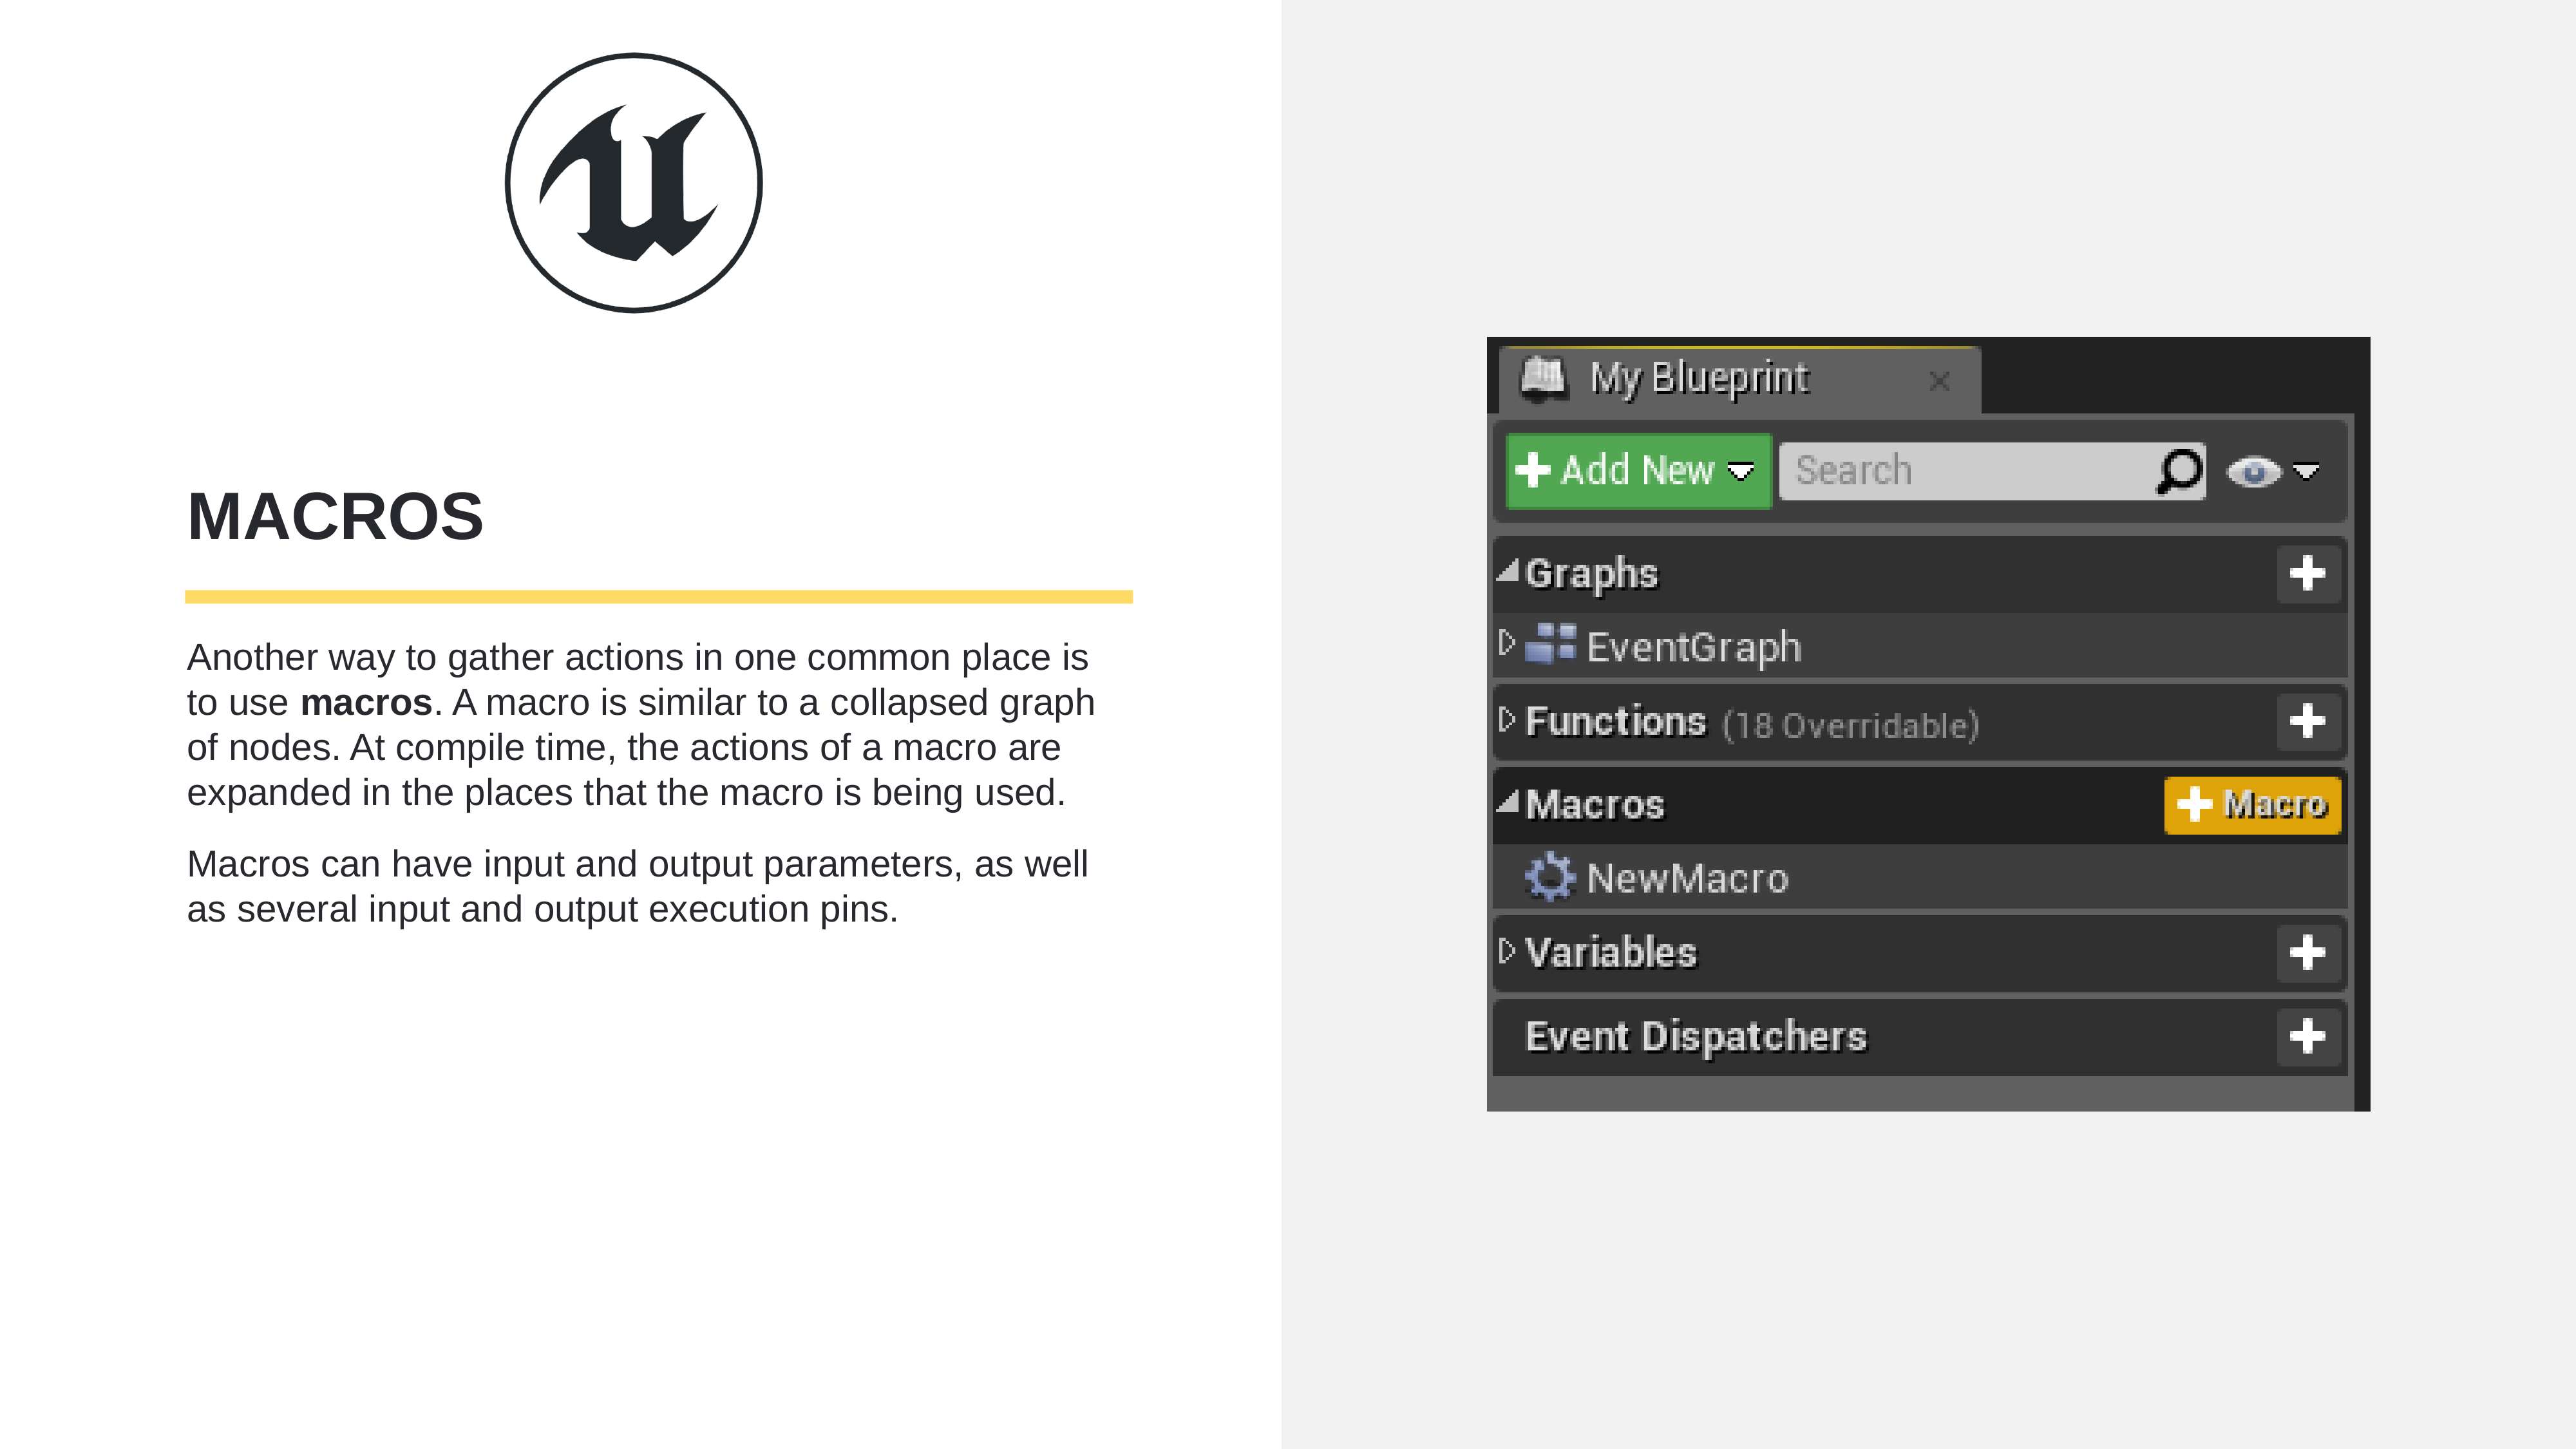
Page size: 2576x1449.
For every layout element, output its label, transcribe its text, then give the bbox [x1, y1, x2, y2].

title Macros [177, 97, 1133, 558]
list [1487, 337, 2371, 1112]
picture [495, 43, 773, 97]
list Another way to gather actions in one common place is to use macros. A macro is similar to a collapsed graph of nodes. At compile time, the actions of a macro are expanded in the places that the macro is being used. Macros can have input and output parameters, as well as several input and output execution pins. [177, 628, 1133, 1449]
